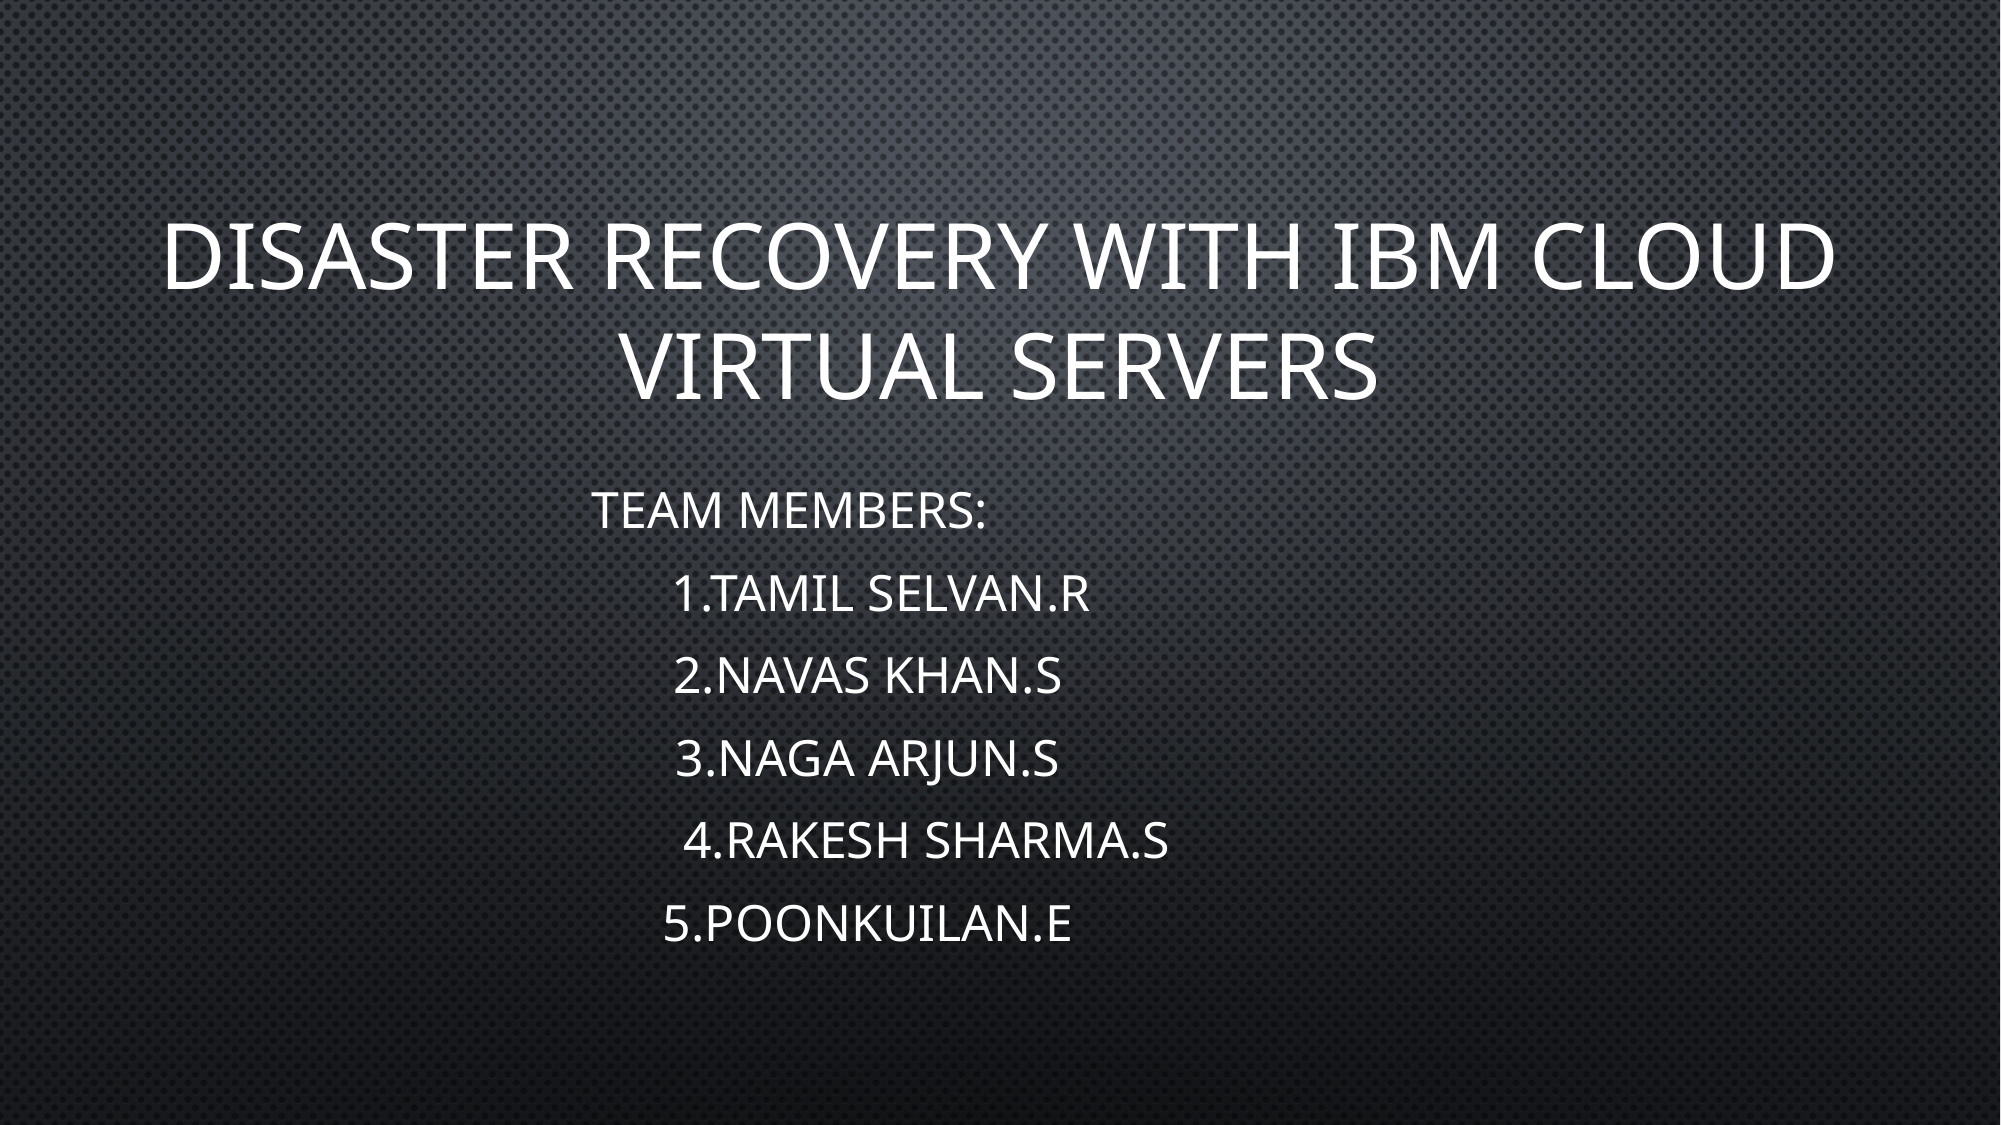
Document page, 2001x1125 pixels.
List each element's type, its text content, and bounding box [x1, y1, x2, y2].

subtitle TEAM MEMBERS: 1.TAMIL SELVAN.R 2.NAVAS KHAN.S 3.NAGA ARJUN.S 4.RAKESH SHARMA.S 5.POONKUILAN.E [78, 471, 1502, 973]
title disaster recovery with ibm cloud virtual servers [101, 113, 1899, 426]
